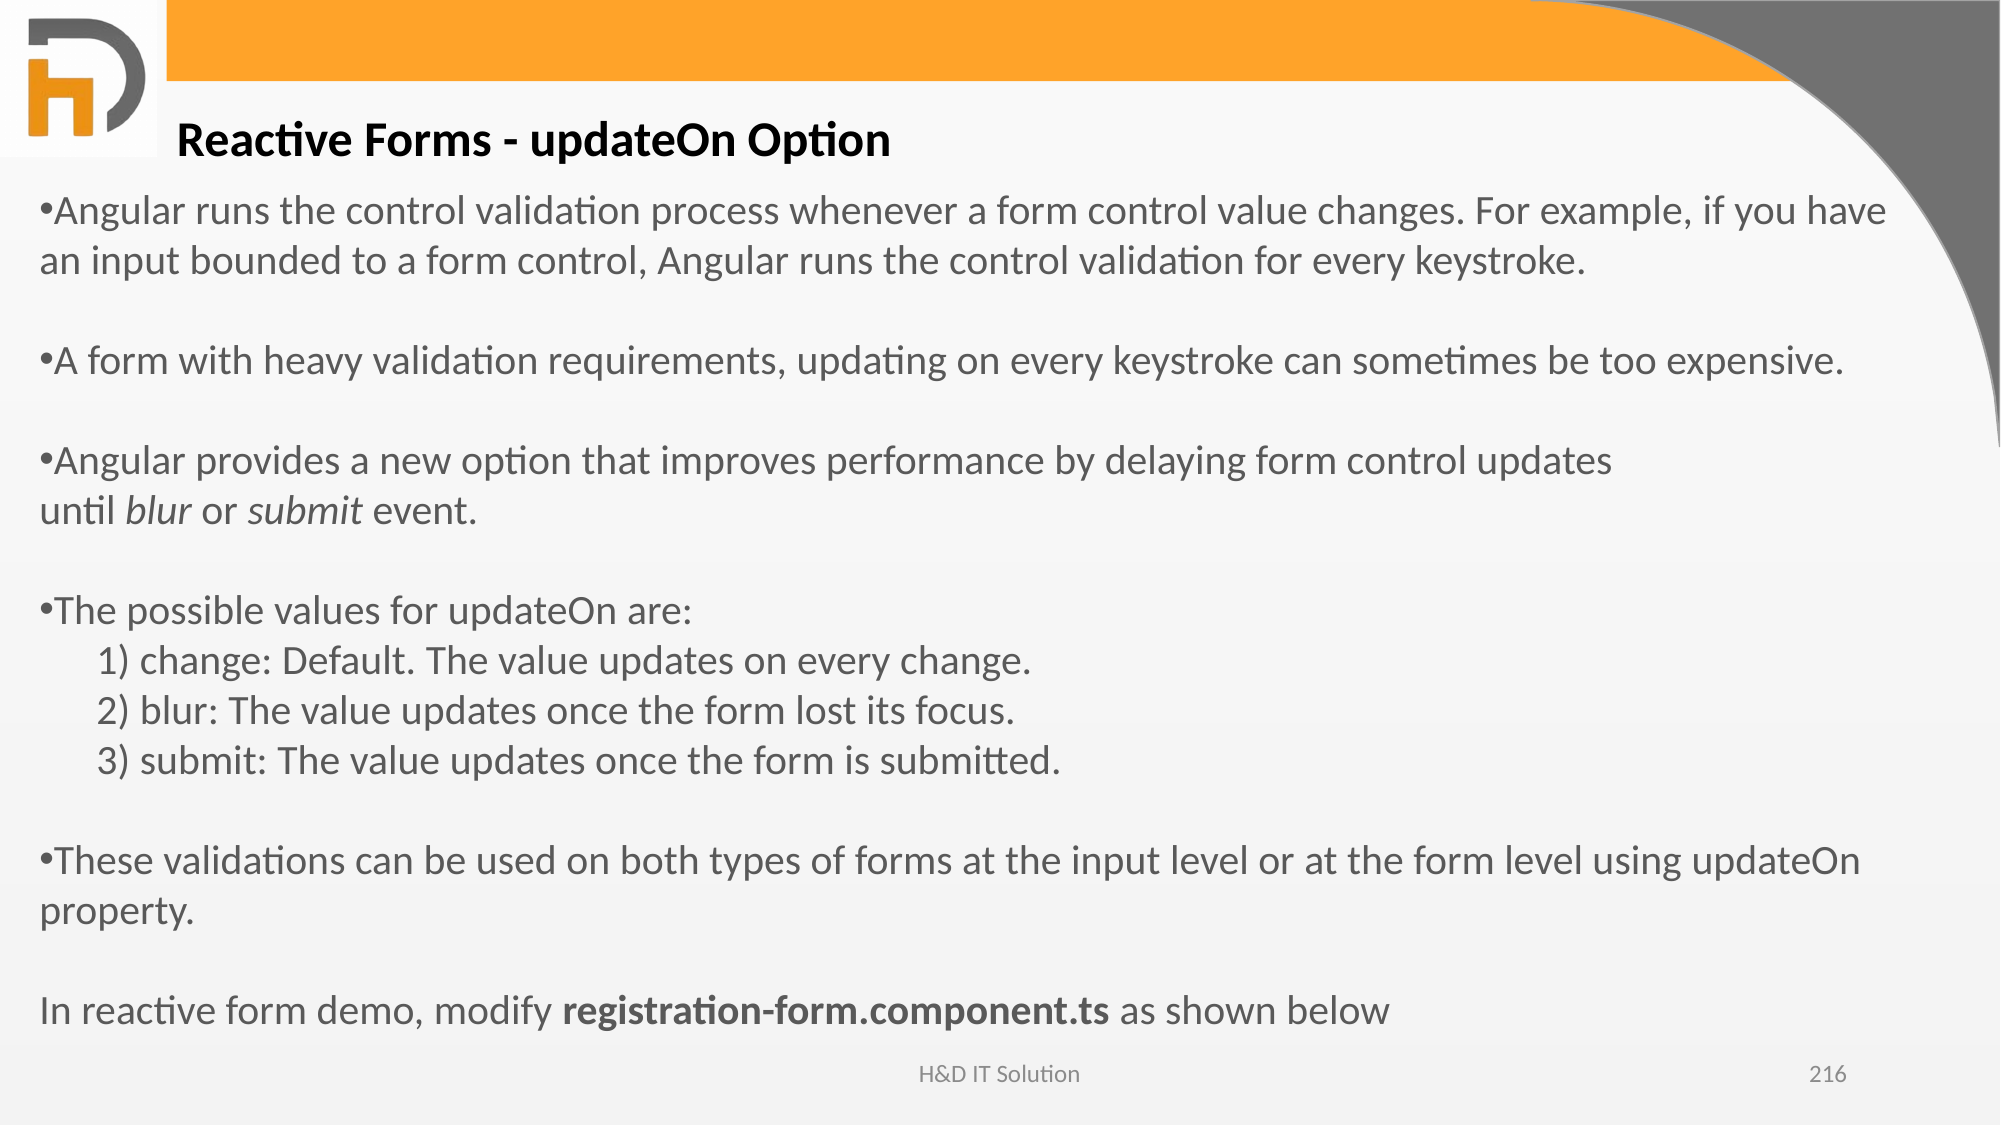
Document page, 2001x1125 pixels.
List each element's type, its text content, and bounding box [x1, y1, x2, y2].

picture [0, 0, 157, 157]
text_box Reactive Forms - updateOn Option [162, 99, 1163, 175]
footer H&D IT Solution [662, 1042, 1338, 1103]
slide_number 216 [1412, 1042, 1863, 1103]
text_box Angular runs the control validation process whenever a form control value changes. For example, if you have an input bounded to a form control, Angular runs the control validation for every keystroke. A form with heavy validation requirements, updating on every keystroke can sometimes be too expensive. Angular provides a new option that improves performance by delaying form control updates until blur or submit event. The possible values for updateOn are: 1) change: Default. The value updates on every change. 2) blur: The value updates once the form lost its focus. 3) submit: The value updates once the form is submitted. These validations can be used on both types of forms at the input level or at the form level using updateOn property. In reactive form demo, modify registration-form.component.ts as shown below [24, 175, 1910, 1041]
